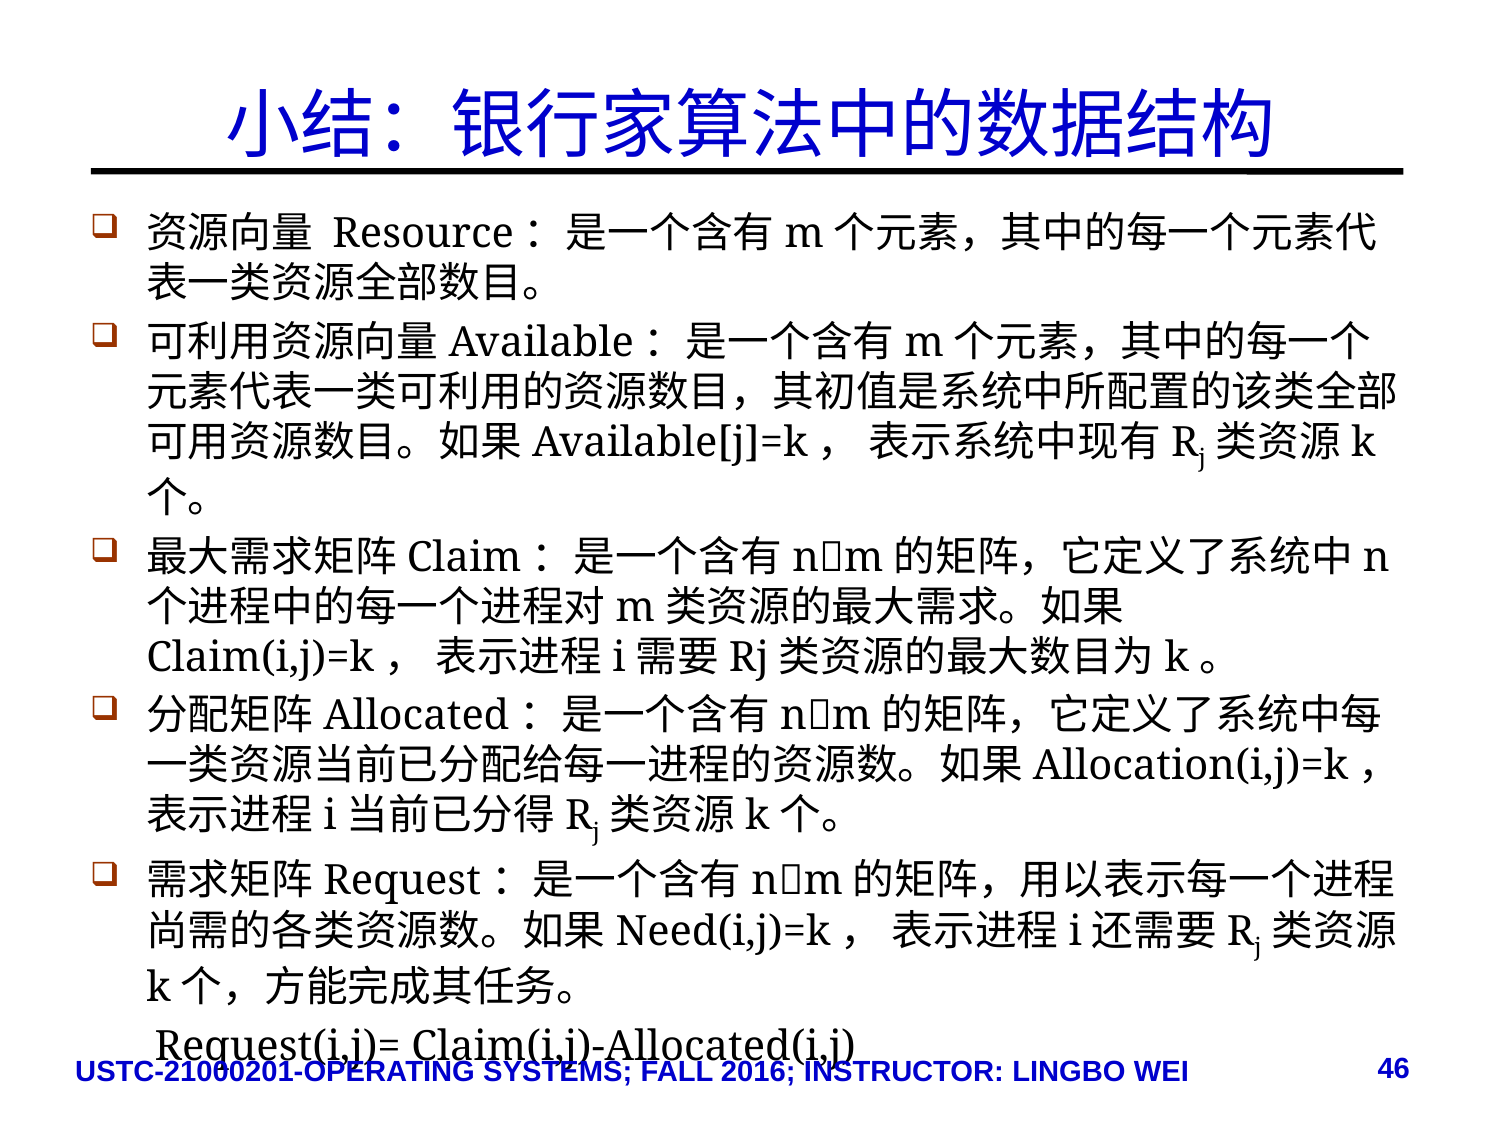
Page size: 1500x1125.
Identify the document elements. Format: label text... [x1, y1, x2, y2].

footer USTC-21000201-OPERATING SYSTEMS; FALL 2016; INSTRUCTOR: LINGBO WEI [59, 1044, 1243, 1124]
title 小结：银行家算法中的数据结构 [74, 27, 1426, 198]
slide_number 46 [1273, 1041, 1426, 1121]
list 资源向量 Resource：是一个含有m个元素，其中的每一个元素代表一类资源全部数目。 可利用资源向量Available：是一个含有m个元素，其中的每一个元素代表一类可利用的资源数目，其初值是系统中所配置的该类全部可用资源数目。如果Available[j]=k， 表示系统中现有Rj类资源k个。 最大需求矩阵Claim：是一个含有nm的矩阵，它定义了系统中n个进程中的每一个进程对m类资源的最大需求。如果Claim(i,j)=k， 表示进程i需要Rj类资源的最大数目为k。 分配矩阵Allocated：是一个含有nm的矩阵，它定义了系统中每一类资源当前已分配给每一进程的资源数。如果Allocation(i,j)=k， 表示进程i当前已分得Rj类资源k个。 需求矩阵Request：是一个含有nm的矩阵，用以表示每一个进程尚需的各类资源数。如果Need(i,j)=k， 表示进程i还需要Rj类资源k个，方能完成其任务。 Request(i,j)= Claim(i,j)-Allocated(i,j) [74, 198, 1426, 961]
